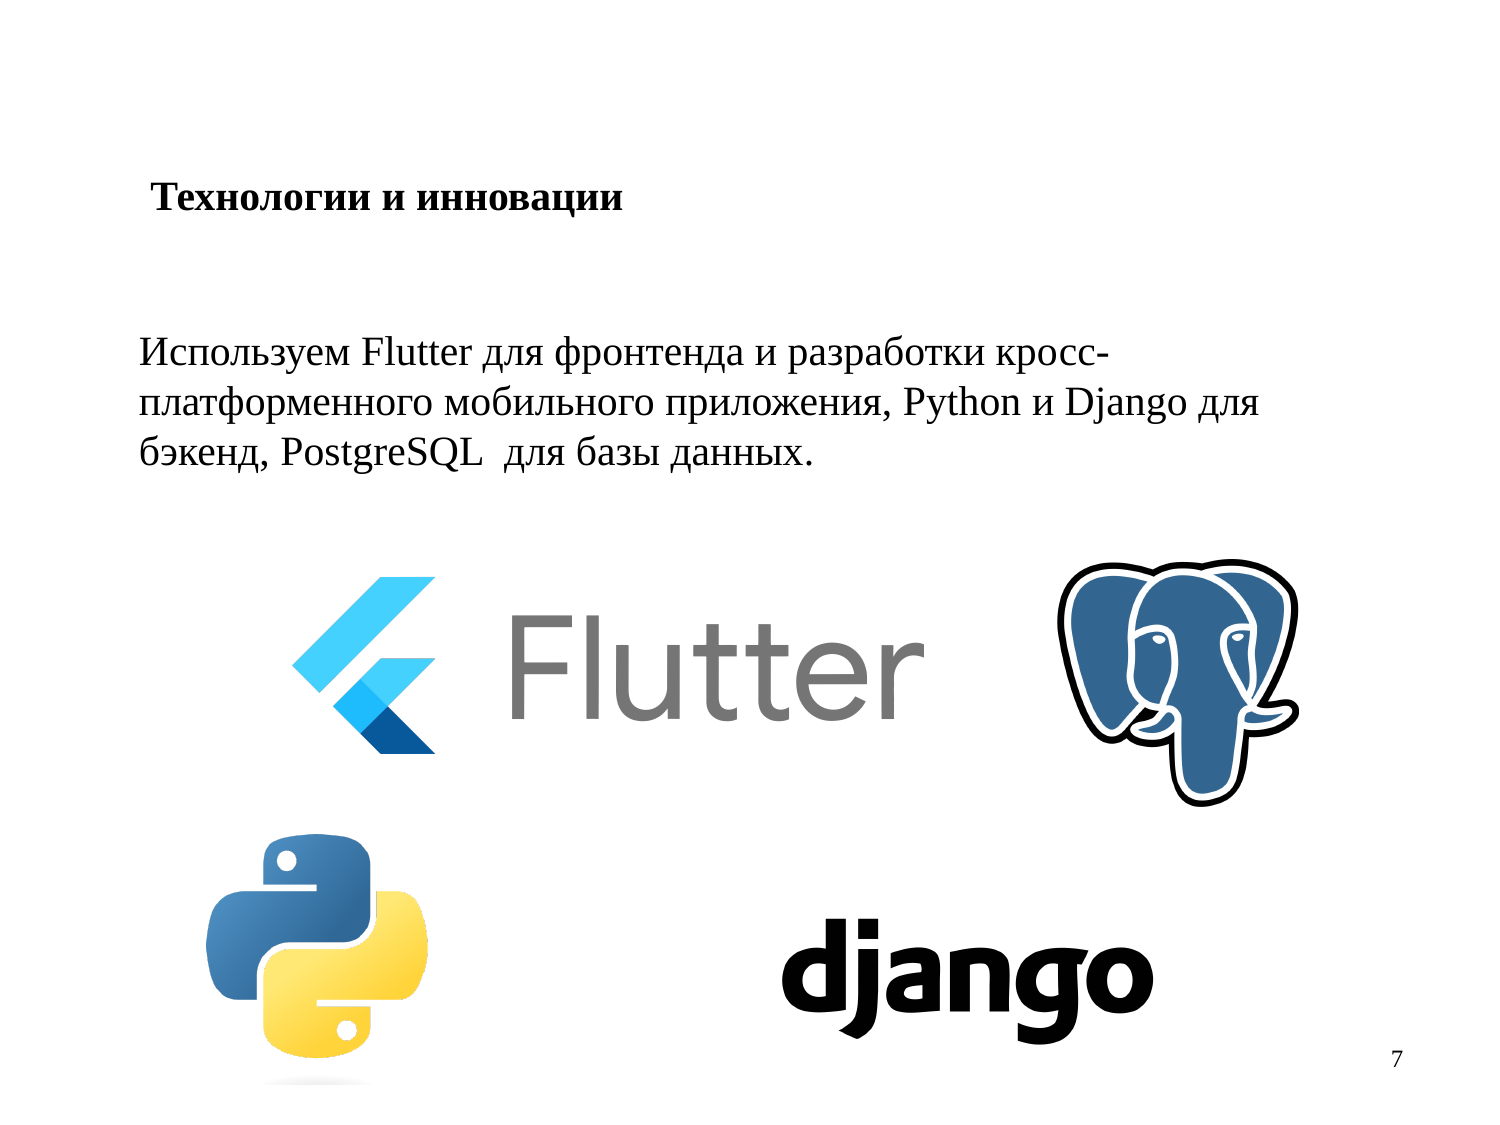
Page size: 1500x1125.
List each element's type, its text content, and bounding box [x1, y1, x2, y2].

picture [1056, 559, 1299, 808]
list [206, 833, 436, 1085]
text_box Технологии и инновации [135, 160, 886, 226]
picture [773, 916, 1162, 1047]
text_box 7 [1375, 1034, 1456, 1080]
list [288, 573, 929, 757]
text_box Используем Flutter для фронтенда и разработки кросс-платформенного мобильного приложения, Python и Django для бэкенд, PostgreSQL для базы данных. [123, 304, 1399, 482]
